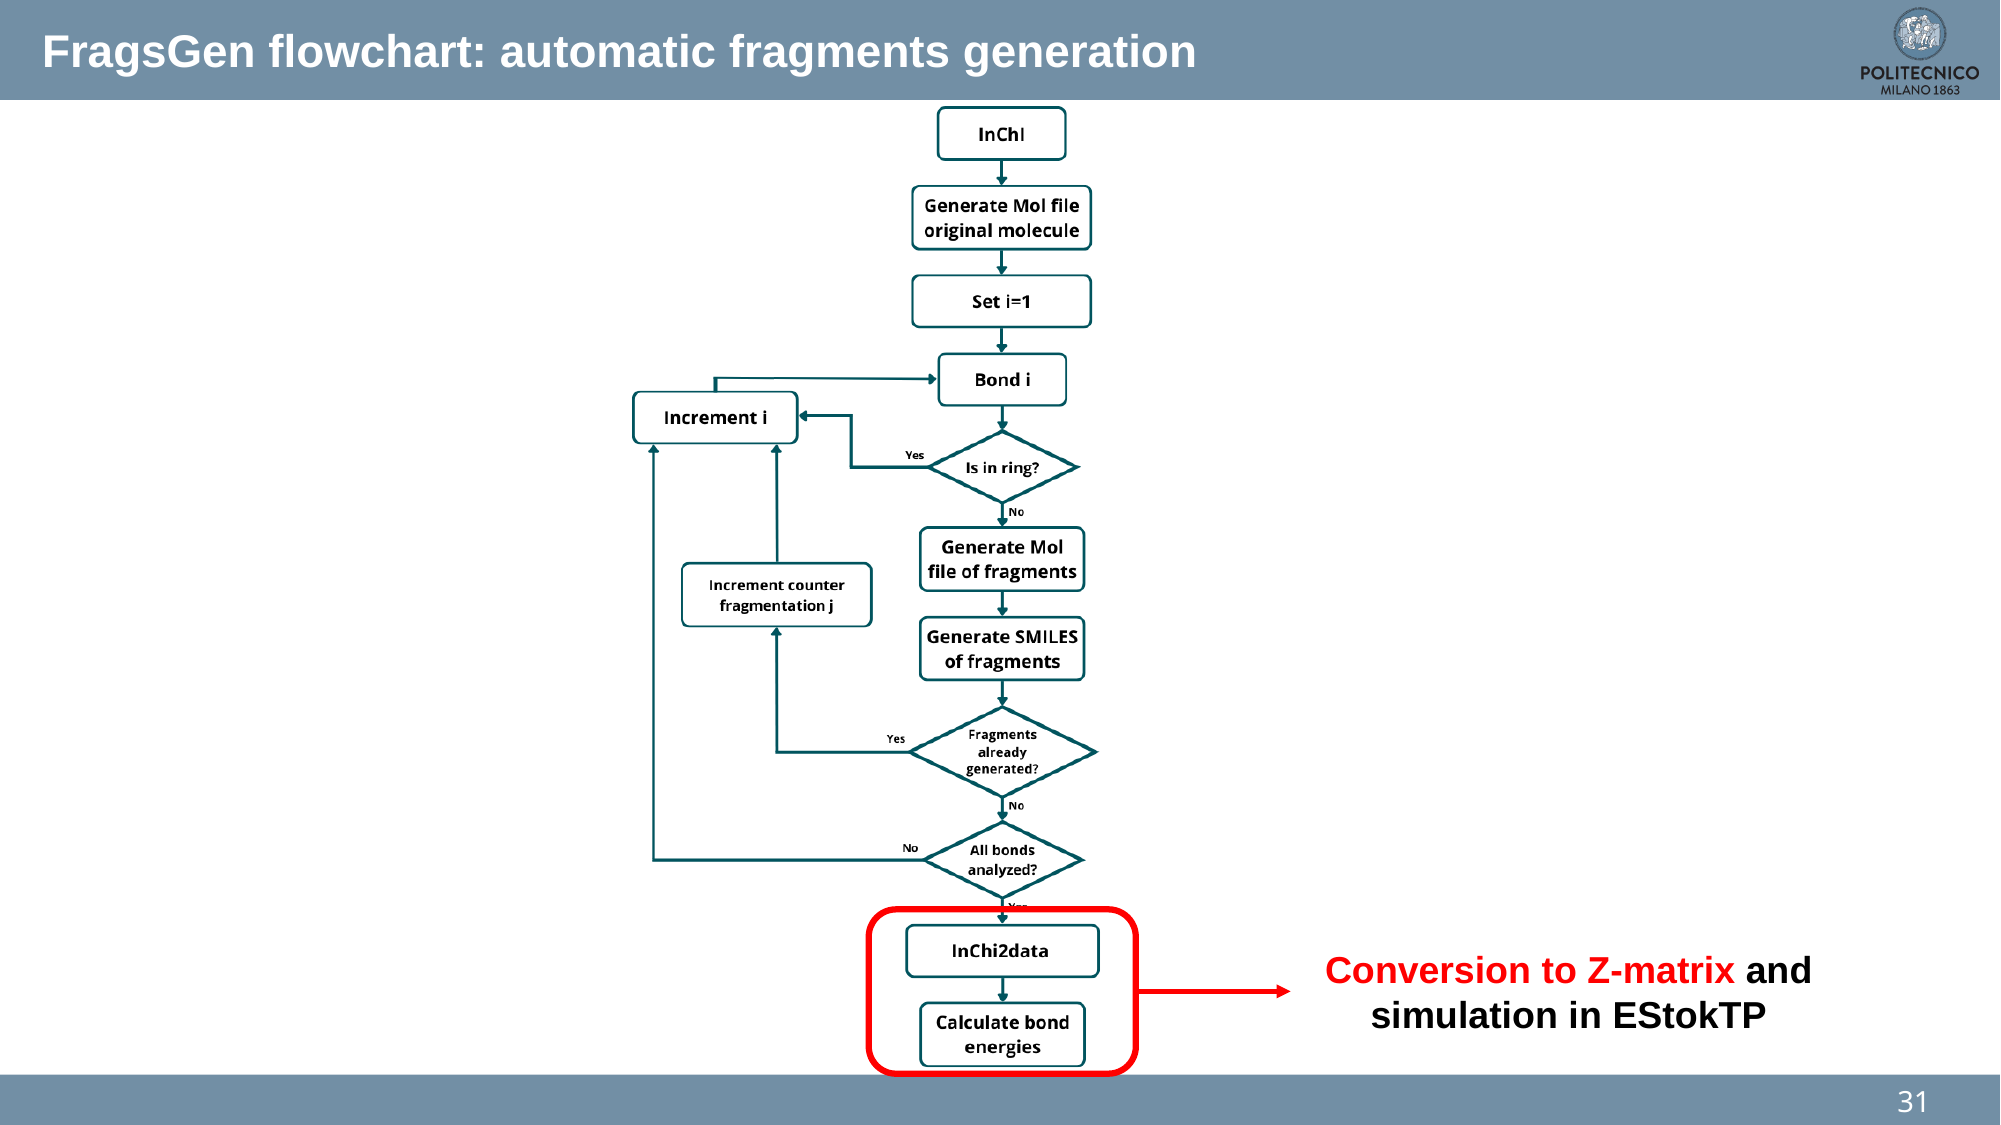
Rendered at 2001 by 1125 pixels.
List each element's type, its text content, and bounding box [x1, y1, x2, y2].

picture [1839, 0, 2000, 113]
text_box Conversion to Z-matrix and simulation in EStokTP [1451, 938, 1847, 1044]
picture [549, 106, 1451, 1074]
text_box FragsGen flowchart: automatic fragments generation [27, 14, 1839, 85]
